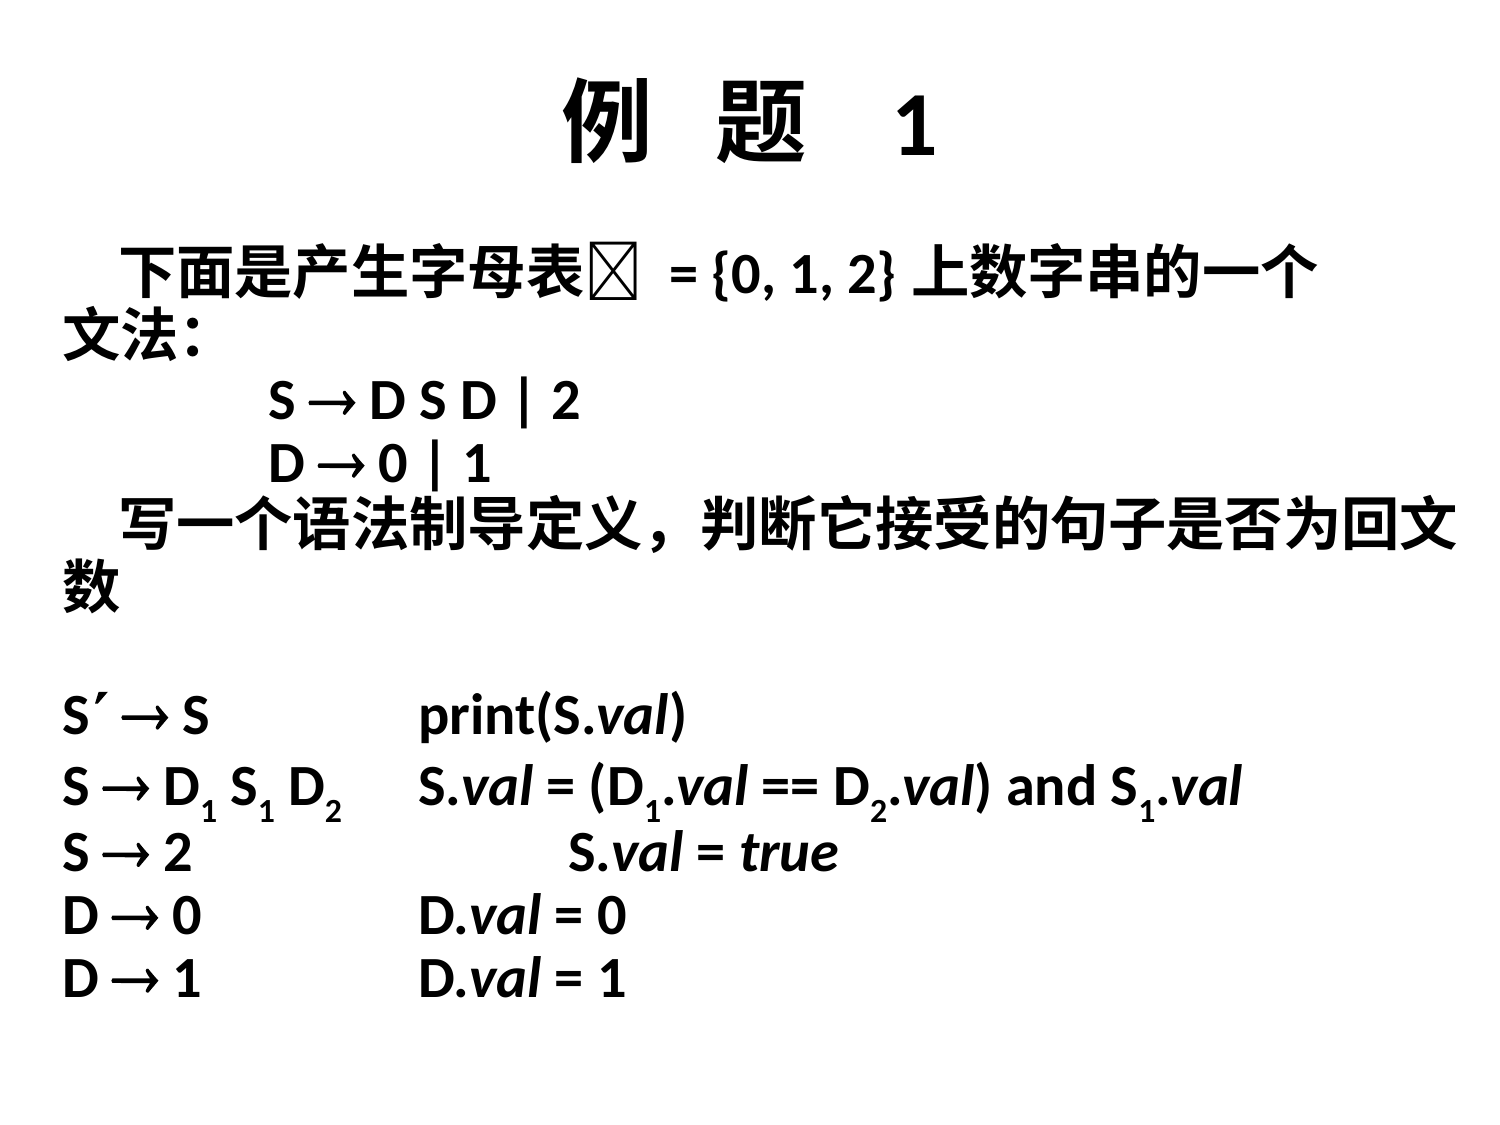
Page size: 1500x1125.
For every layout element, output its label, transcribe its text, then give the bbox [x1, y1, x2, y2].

title 例 题 1 [62, 50, 1438, 188]
list 下面是产生字母表 = {0, 1, 2}上数字串的一个 文法： S  D S D | 2 D  0 | 1 写一个语法制导定义，判断它接受的句子是否为回文 数 S  S print(S.val) S  D1 S1 D2 S.val = (D1.val == D2.val) and S1.val S  2 S.val = true D  0 D.val = 0 D  1 D.val = 1 [47, 235, 1500, 1063]
